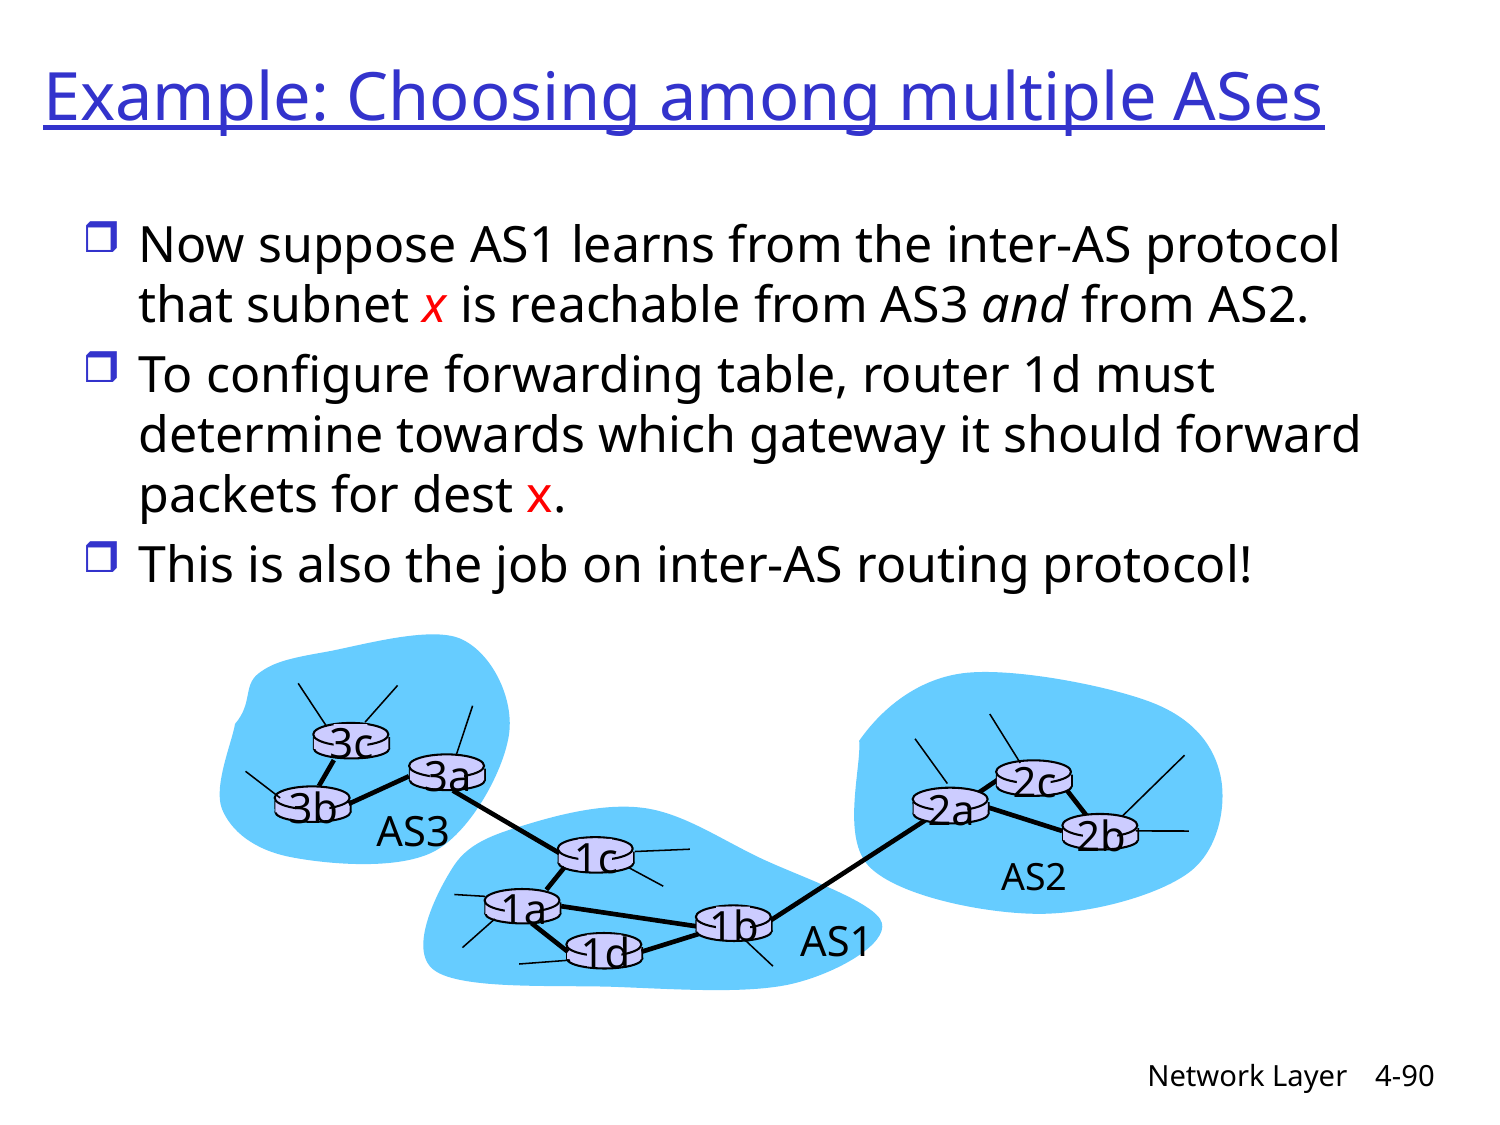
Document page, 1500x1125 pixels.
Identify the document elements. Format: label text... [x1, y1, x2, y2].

footer Network Layer [887, 1049, 1338, 1125]
list Now suppose AS1 learns from the inter-AS protocol that subnet x is reachable from AS3 and from AS2. To configure forwarding table, router 1d must determine towards which gateway it should forward packets for dest x. This is also the job on inter-AS routing protocol! [67, 204, 1379, 658]
title Example: Choosing among multiple ASes [28, 0, 1467, 188]
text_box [212, 625, 1227, 995]
slide_number 4-90 [1338, 1049, 1451, 1125]
